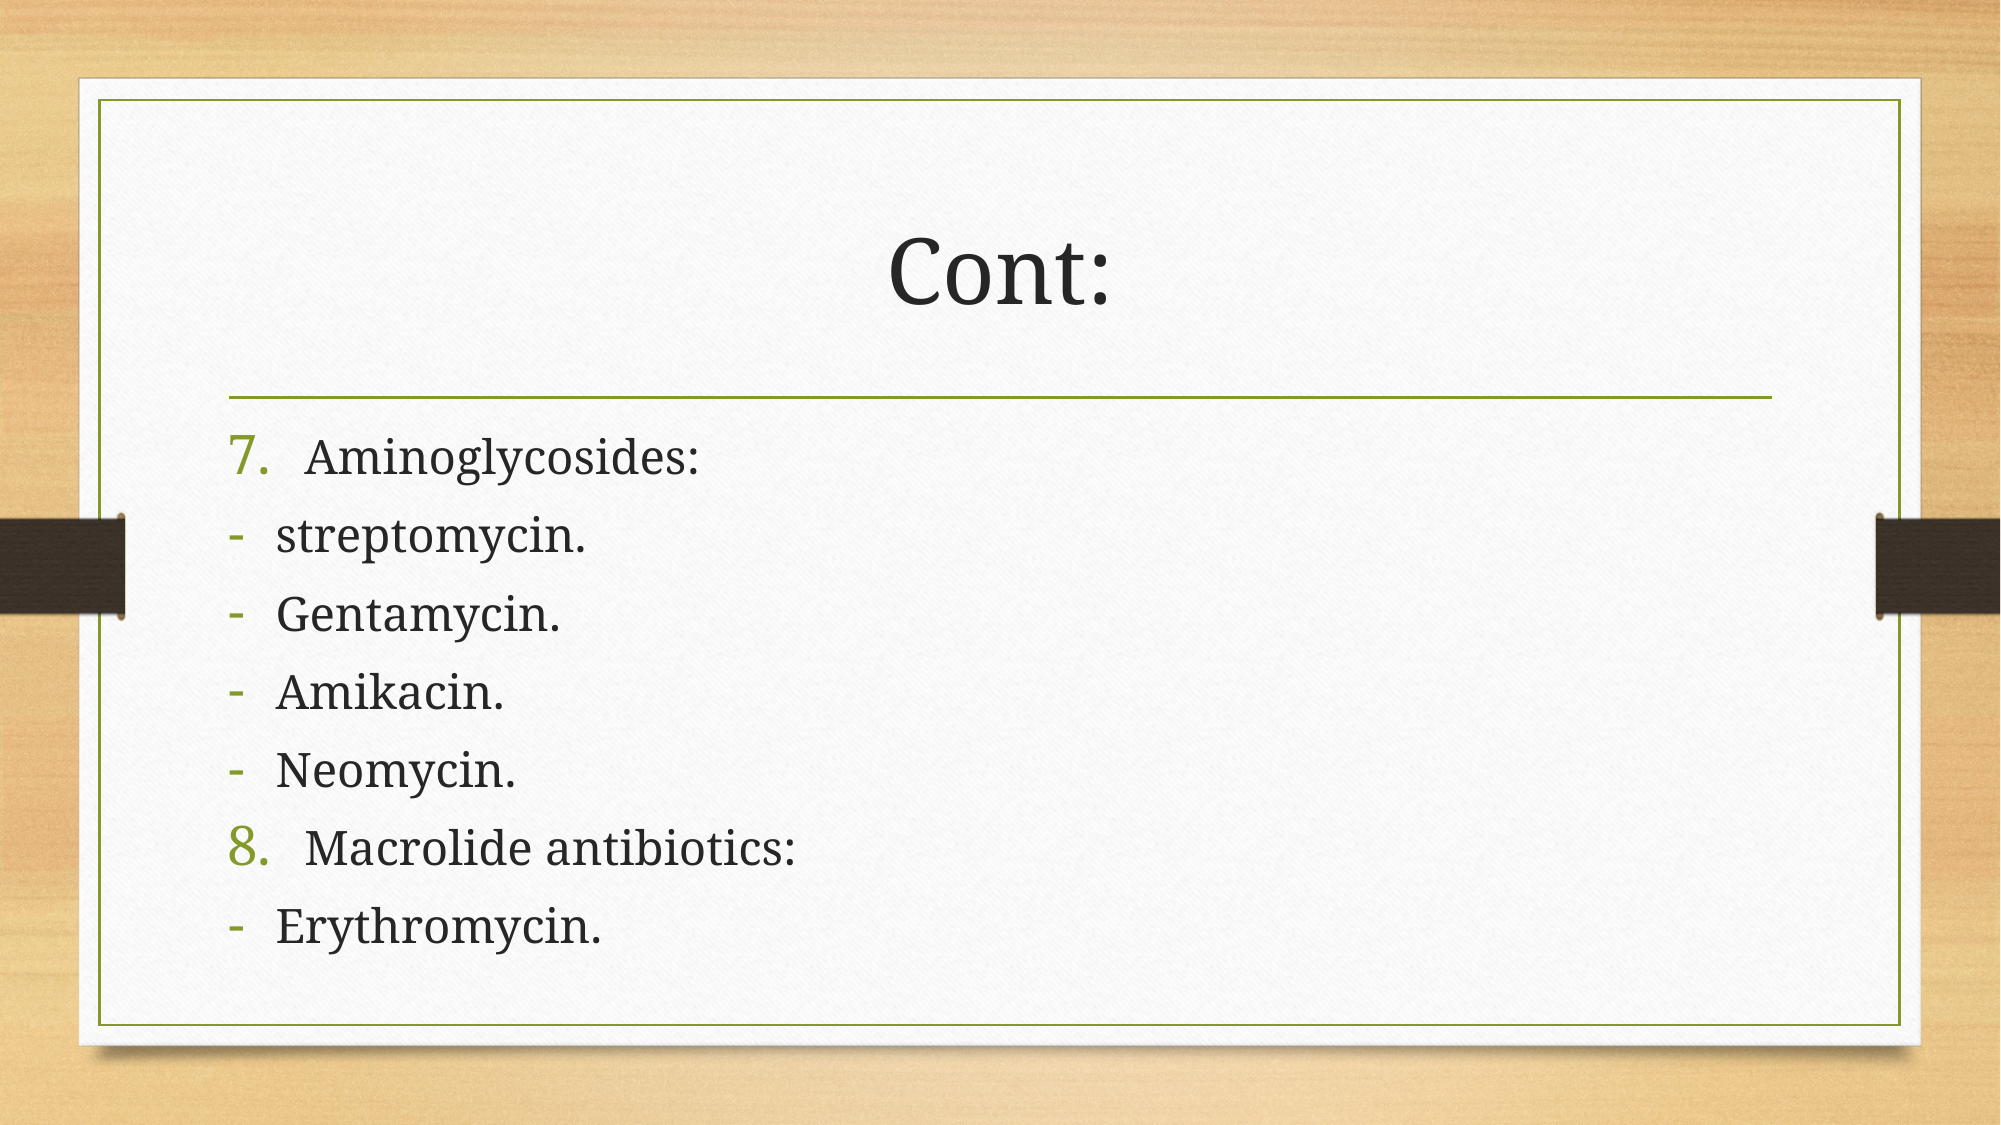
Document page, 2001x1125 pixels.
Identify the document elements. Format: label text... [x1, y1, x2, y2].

title Cont: [212, 161, 1788, 375]
list Aminoglycosides: streptomycin. Gentamycin. Amikacin. Neomycin. Macrolide antibiotics: Erythromycin. [212, 419, 1788, 964]
picture [0, 0, 2001, 1125]
